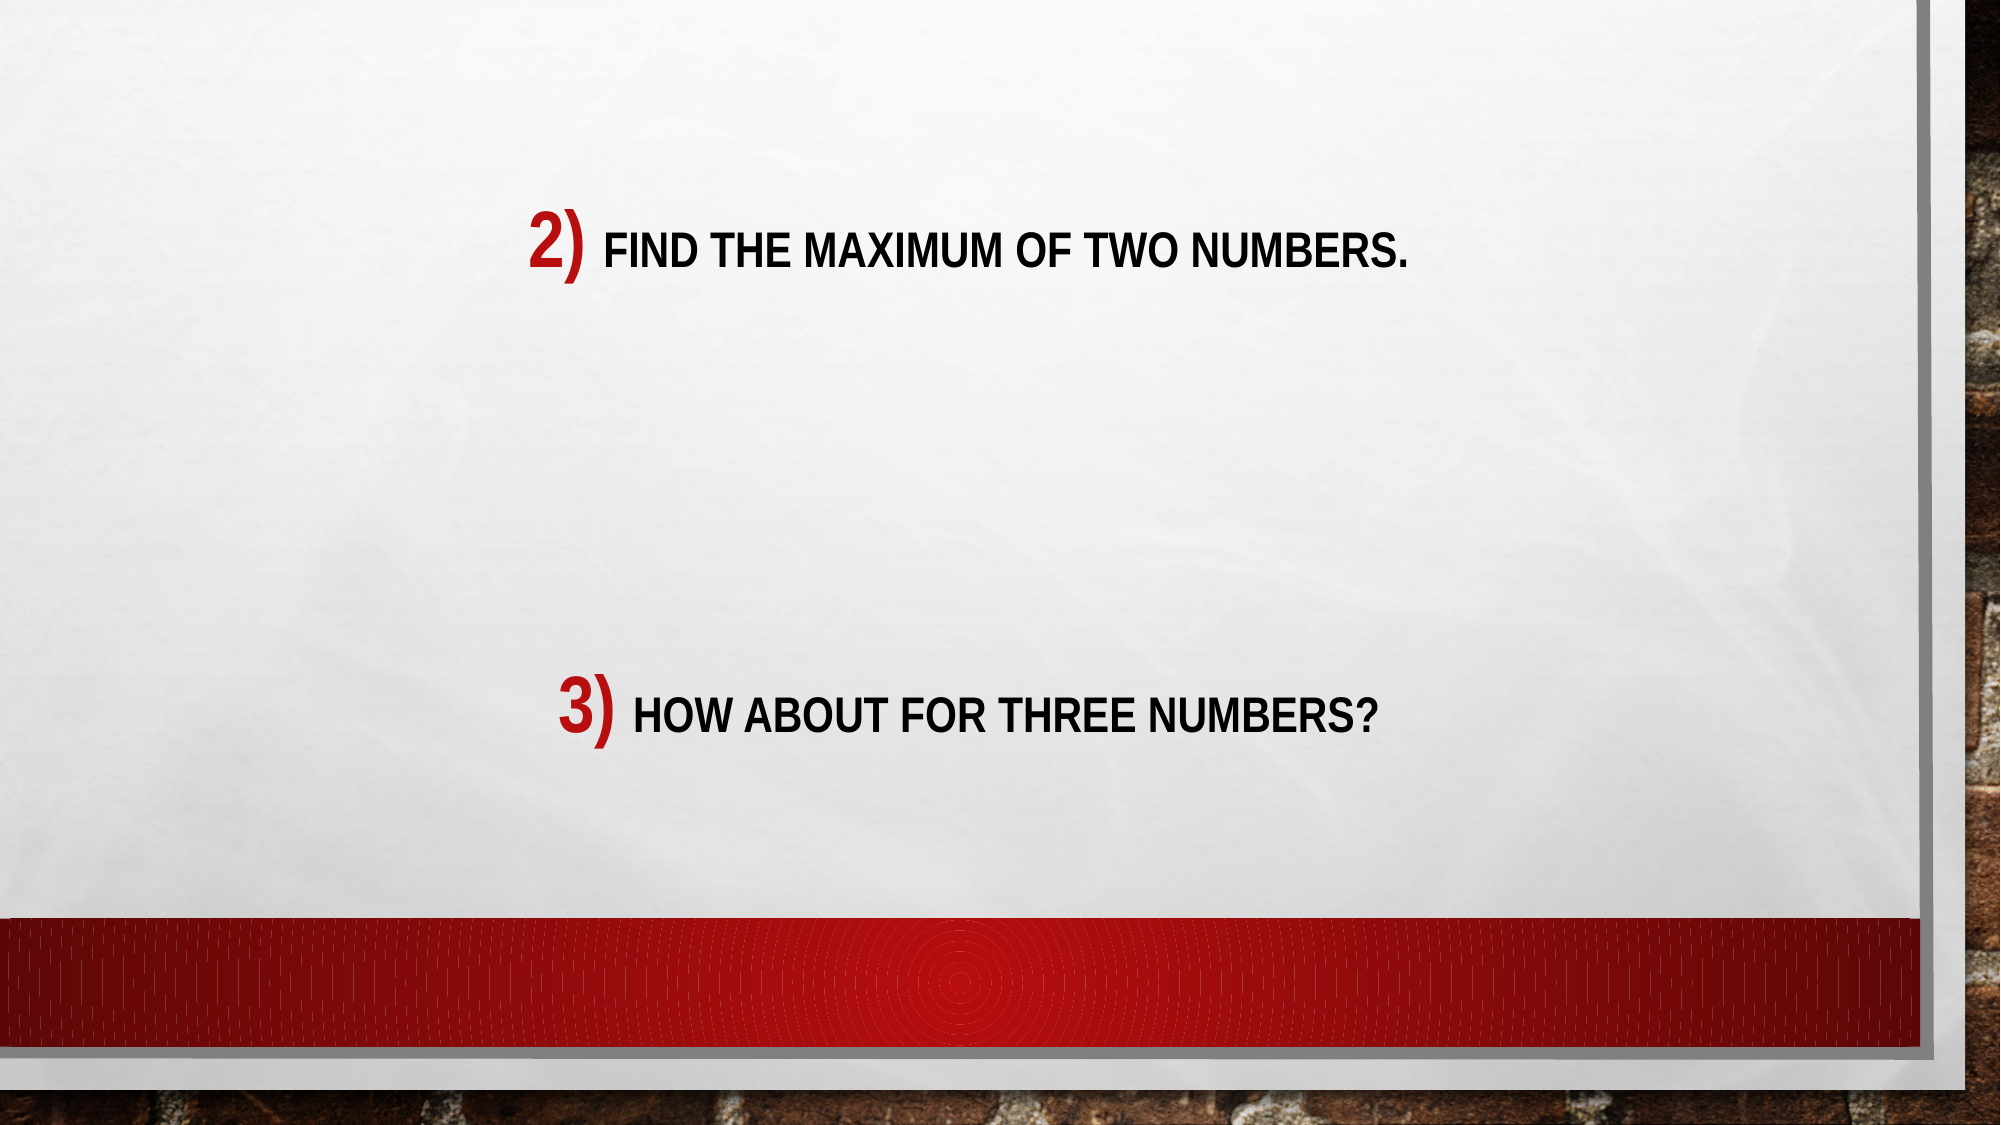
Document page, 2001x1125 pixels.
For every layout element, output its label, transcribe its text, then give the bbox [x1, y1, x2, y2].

picture [0, 0, 2000, 1125]
list find the maximum of two numbers. How about for three numbers? [53, 69, 1897, 799]
